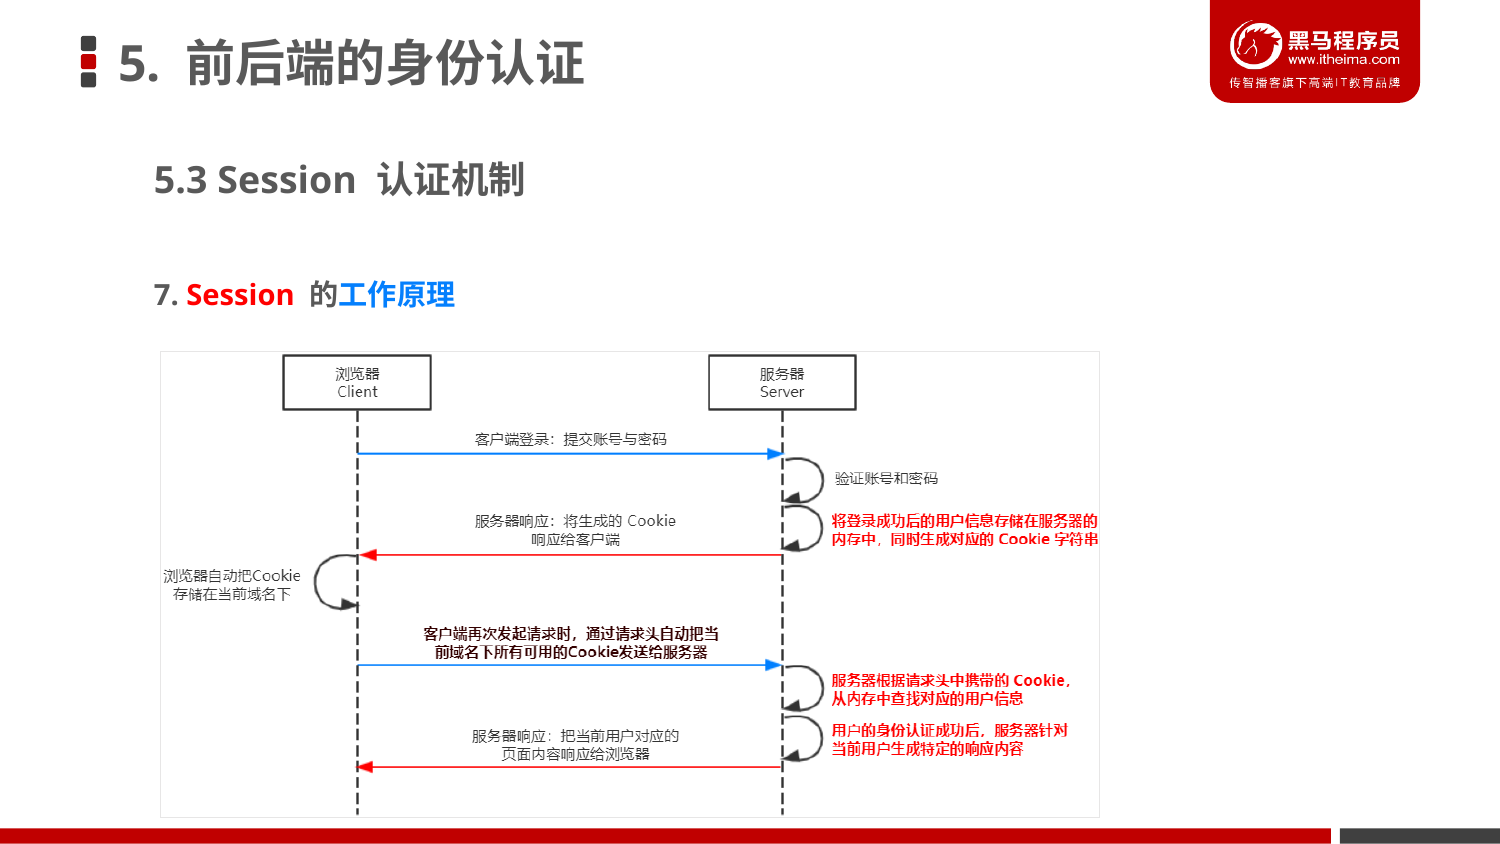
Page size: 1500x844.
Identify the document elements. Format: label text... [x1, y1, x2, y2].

picture [1211, 11, 1419, 97]
picture [160, 351, 1100, 818]
list 5.3 Session 认证机制 [139, 153, 1209, 243]
text_box 7. Session 的工作原理 [139, 273, 1204, 320]
title 5. 前后端的身份认证 [103, 0, 1209, 130]
